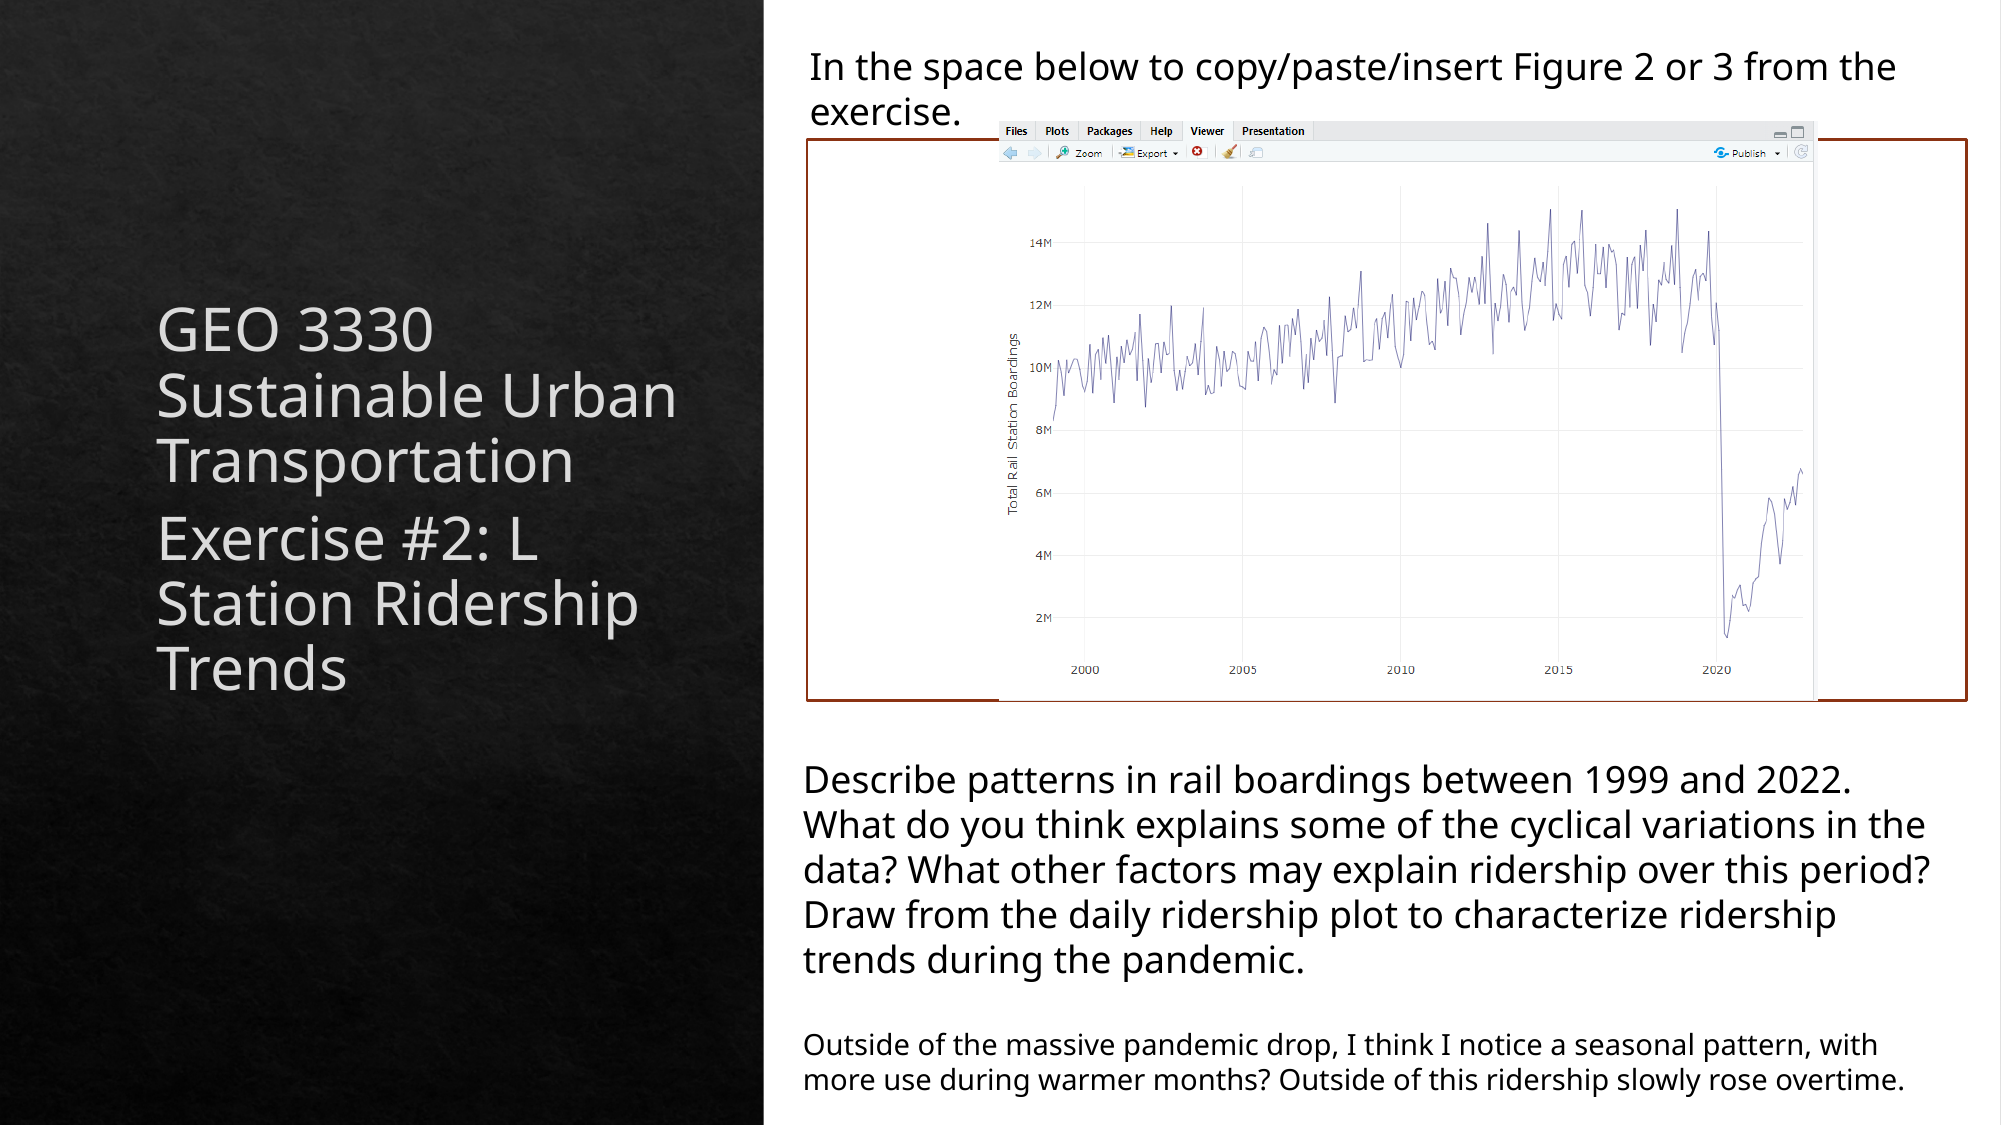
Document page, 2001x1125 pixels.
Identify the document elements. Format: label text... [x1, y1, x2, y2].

text_box GEO 3330 Sustainable Urban Transportation Exercise #2: L Station Ridership Trends [141, 137, 697, 712]
text_box Describe patterns in rail boardings between 1999 and 2022. What do you think explains some of the cyclical variations in the data? What other factors may explain ridership over this period? Draw from the daily ridership plot to characterize ridership trends during the pandemic. Outside of the massive pandemic drop, I think I notice a seasonal pattern, with more use during warmer months? Outside of this ridership slowly rose overtime. [788, 748, 1960, 1104]
text_box [762, 0, 2000, 1125]
text_box [0, 0, 762, 1125]
text_box [1825, 138, 1968, 702]
picture [999, 121, 1818, 701]
text_box [806, 140, 992, 702]
text_box In the space below to copy/paste/insert Figure 2 or 3 from the exercise. [794, 35, 1946, 140]
